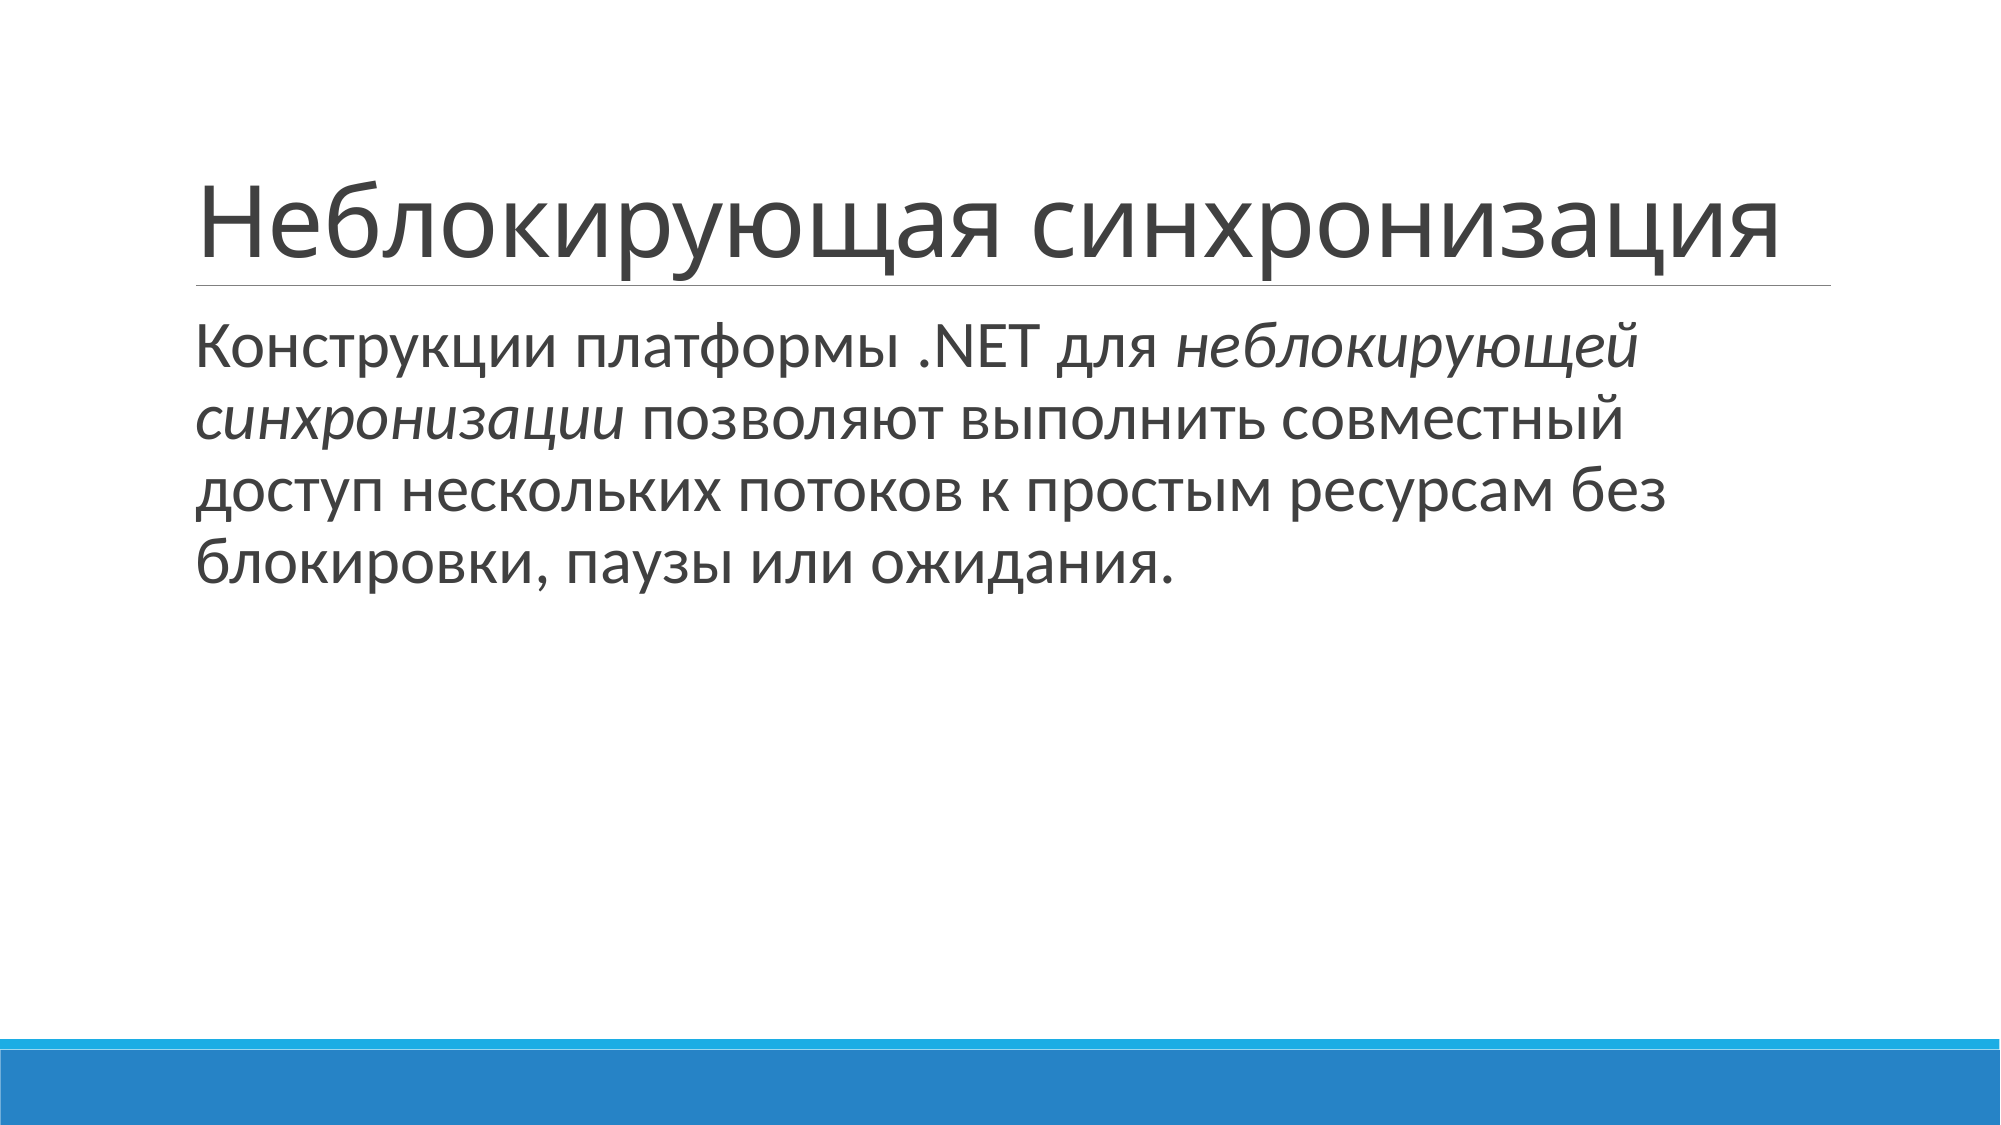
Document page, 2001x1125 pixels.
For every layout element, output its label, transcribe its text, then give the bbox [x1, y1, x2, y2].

title Неблокирующая синхронизация [180, 47, 1830, 285]
list Конструкции платформы .NET для неблокирующей синхронизации позволяют выполнить совместный доступ нескольких потоков к простым ресурсам без блокировки, паузы или ожидания. [180, 302, 1830, 1013]
